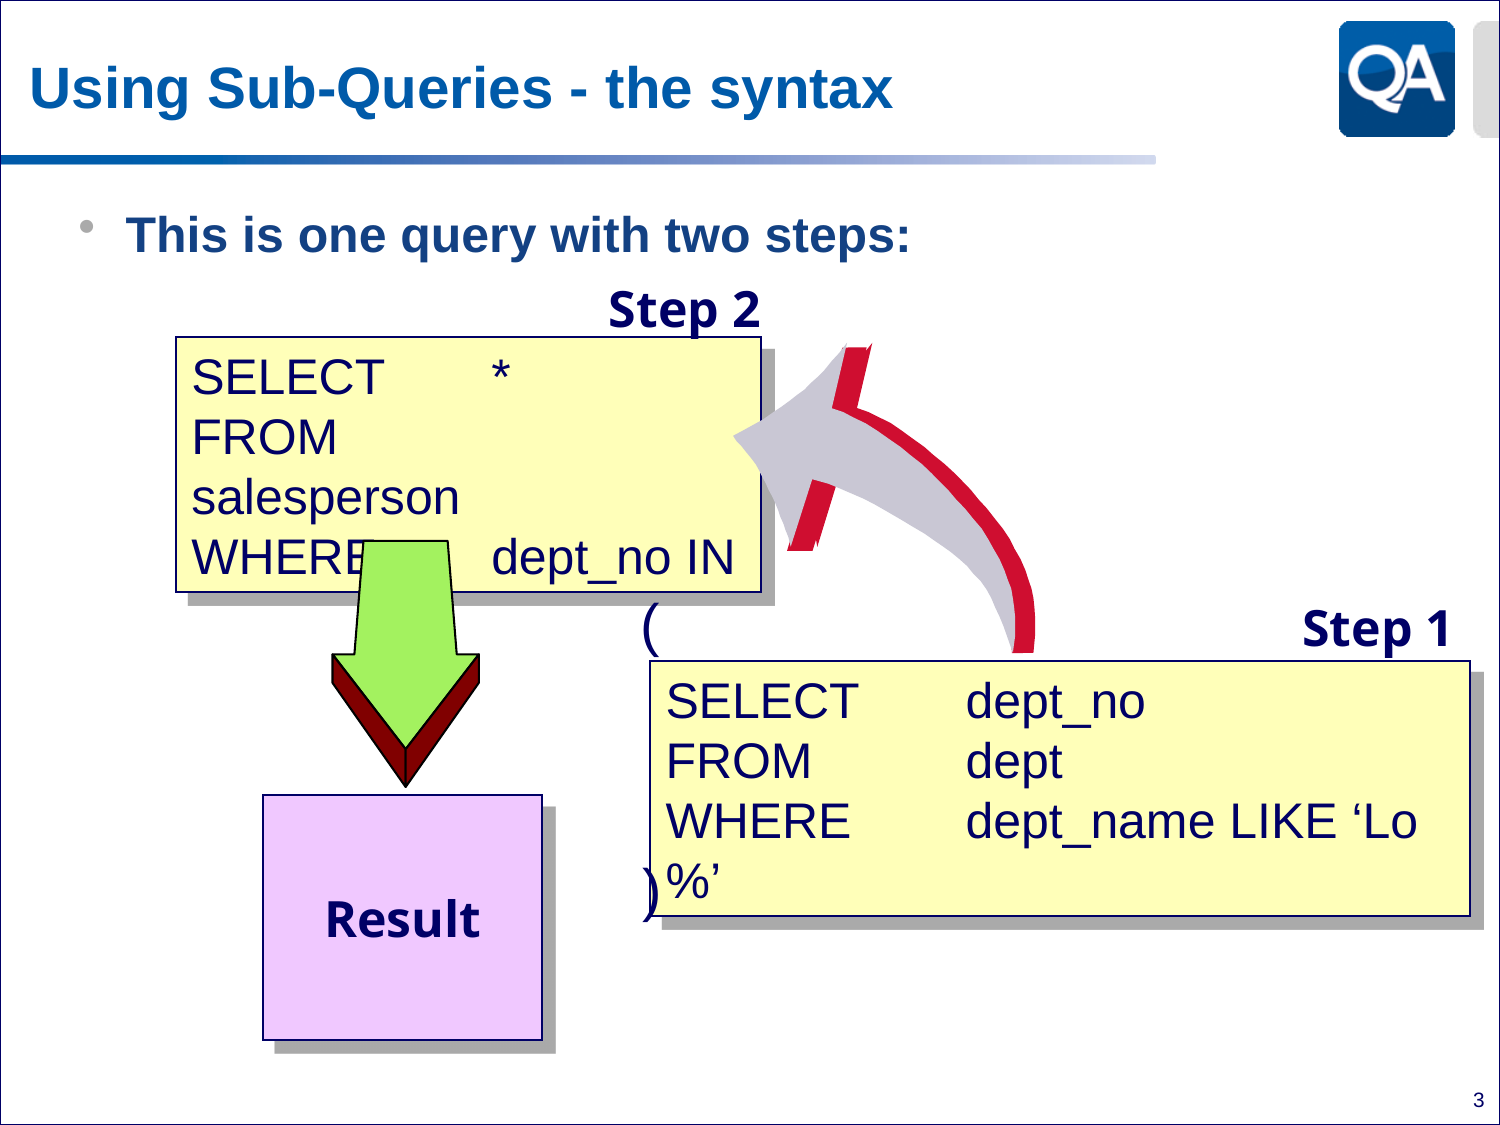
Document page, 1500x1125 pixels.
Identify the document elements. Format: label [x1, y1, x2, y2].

text_box [0, 0, 1500, 1125]
text_box [332, 540, 480, 788]
text_box [732, 342, 1036, 654]
